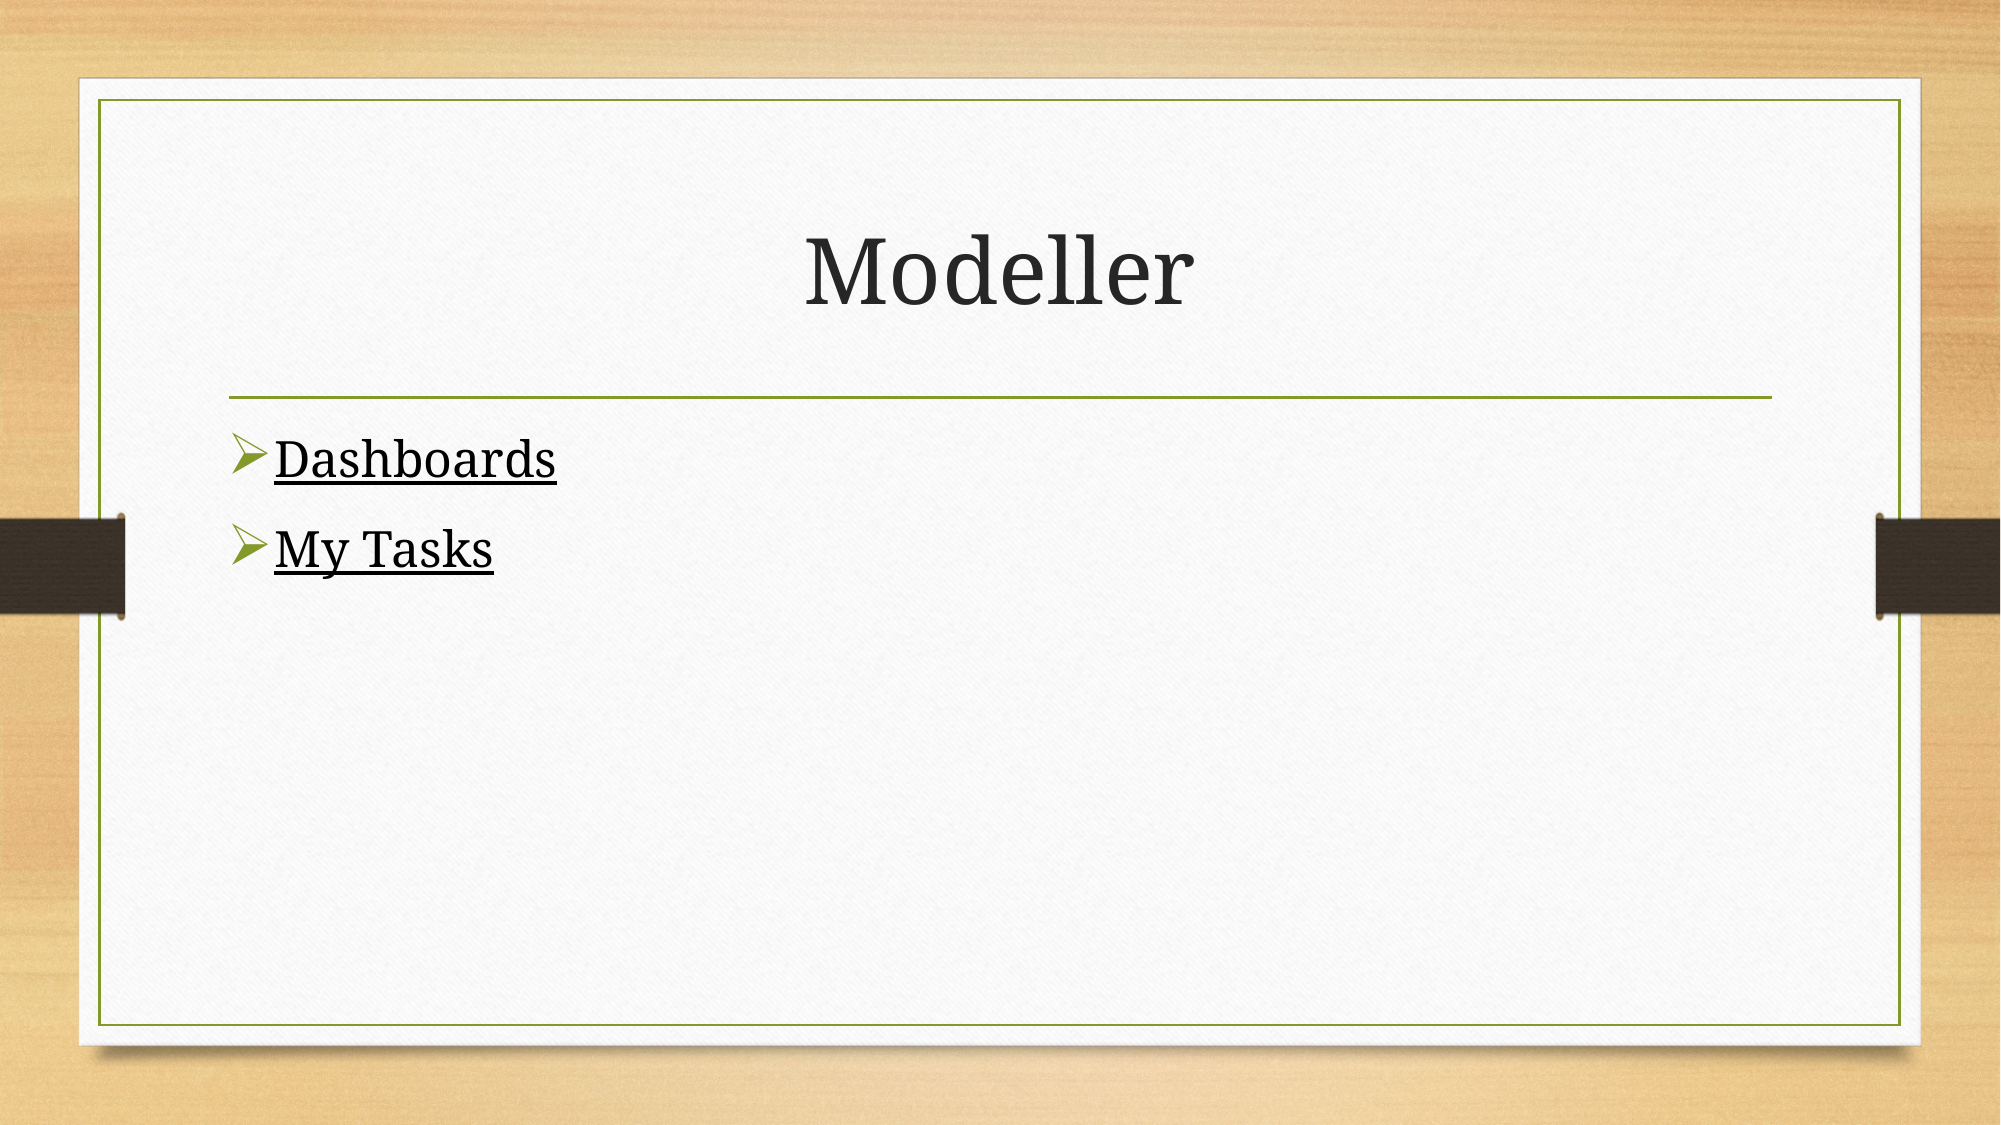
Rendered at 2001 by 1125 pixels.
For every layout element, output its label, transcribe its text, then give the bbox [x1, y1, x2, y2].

picture [0, 0, 2001, 1125]
list Dashboards My Tasks [212, 419, 1788, 964]
title Modeller [212, 161, 1788, 375]
